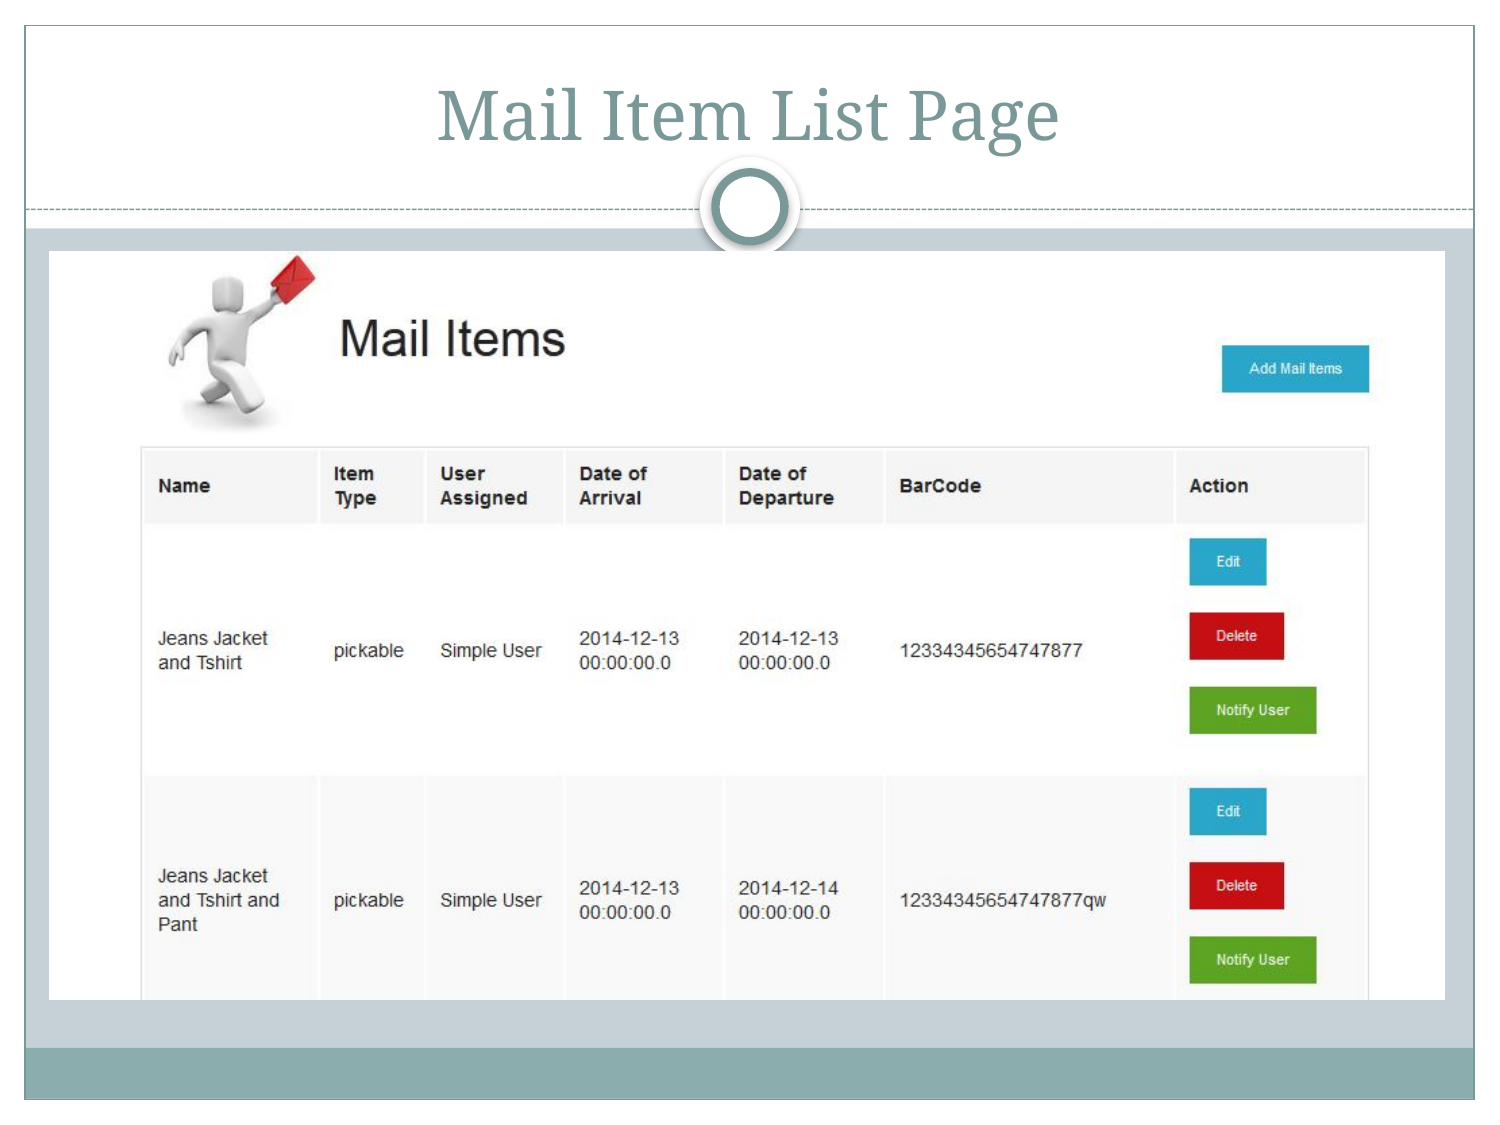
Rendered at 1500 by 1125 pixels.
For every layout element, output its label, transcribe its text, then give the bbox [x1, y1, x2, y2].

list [49, 250, 1445, 1001]
title Mail Item List Page [49, 37, 1450, 162]
